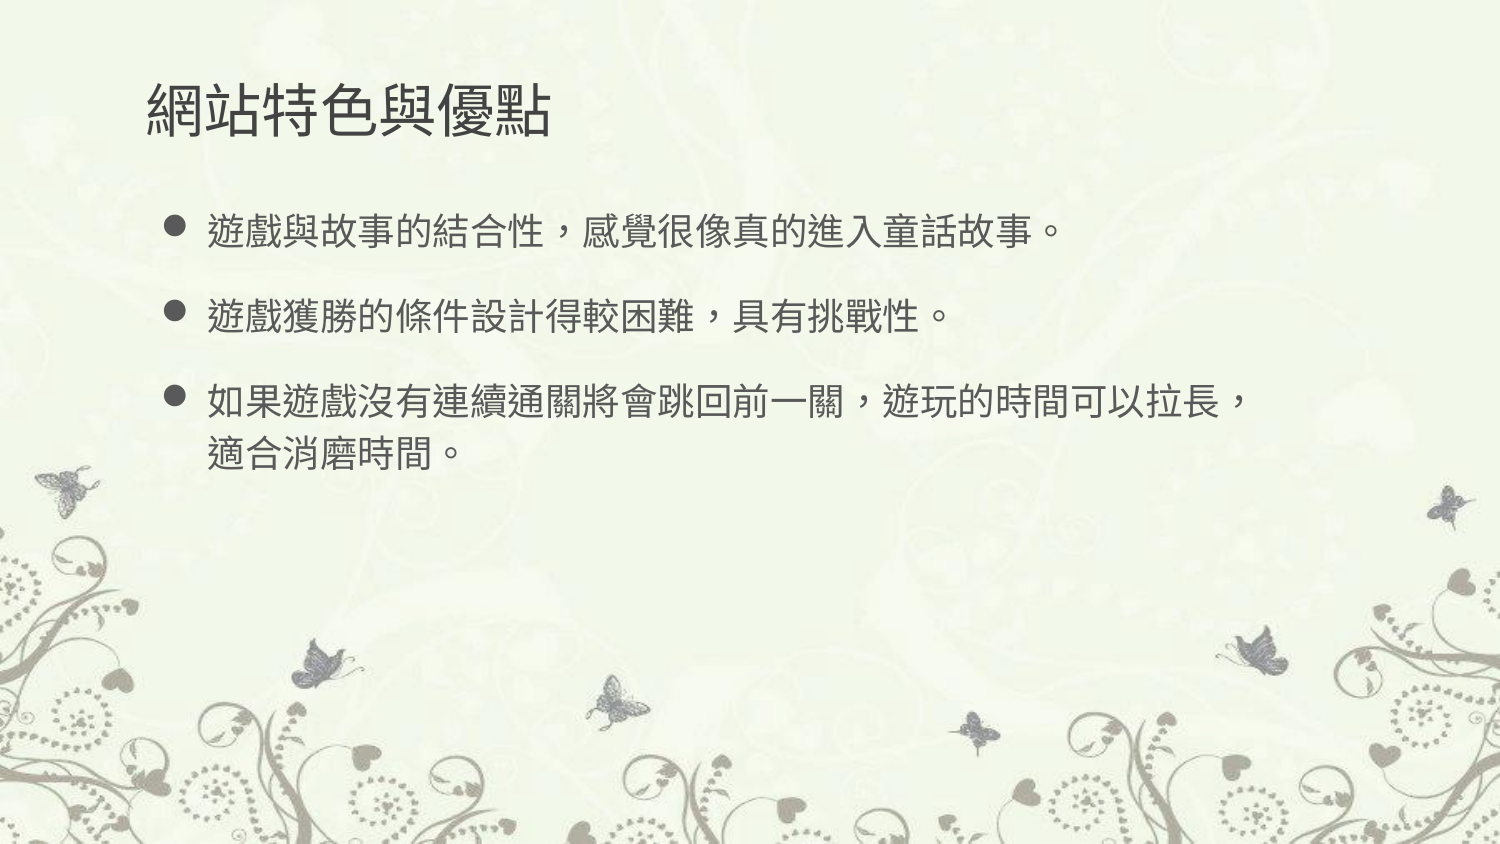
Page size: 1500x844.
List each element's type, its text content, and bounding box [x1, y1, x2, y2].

title 網站特色與優點 [130, 58, 1500, 153]
list 遊戲與故事的結合性，感覺很像真的進入童話故事。 遊戲獲勝的條件設計得較困難，具有挑戰性。 如果遊戲沒有連續通關將會跳回前一關，遊玩的時間可以拉長，適合消磨時間。 [145, 186, 1297, 747]
picture [0, 0, 1500, 844]
